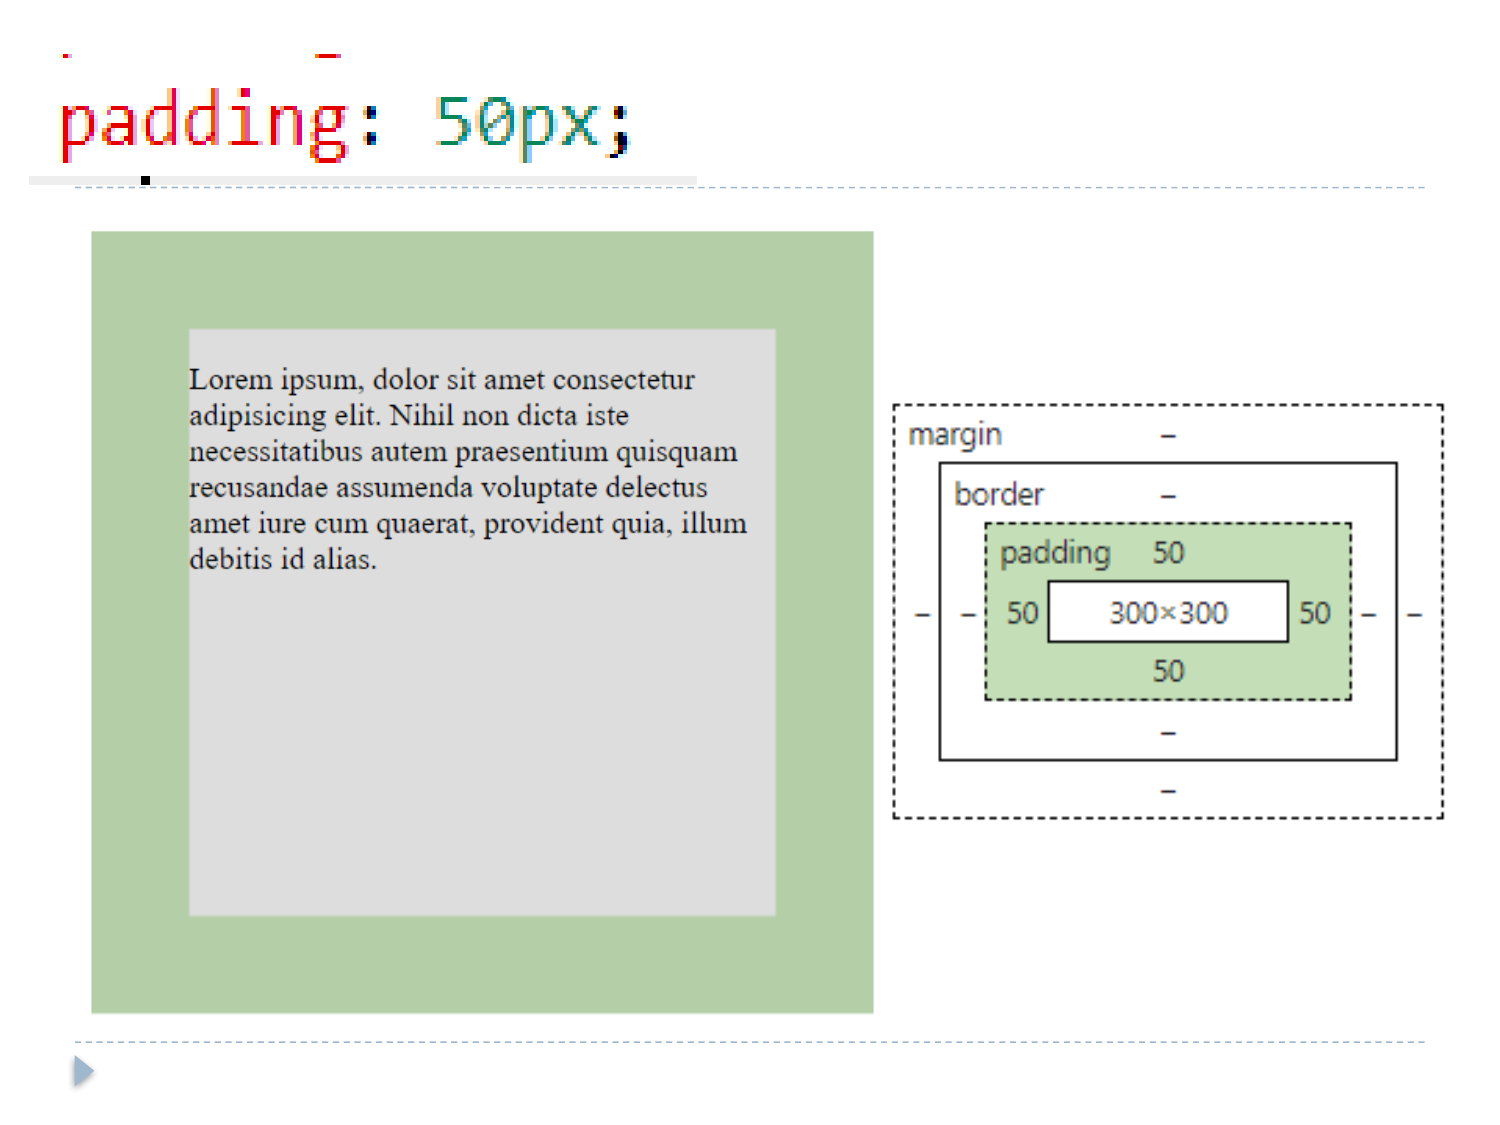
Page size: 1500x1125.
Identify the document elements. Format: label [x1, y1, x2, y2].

picture [76, 219, 1459, 1036]
picture [29, 54, 697, 185]
